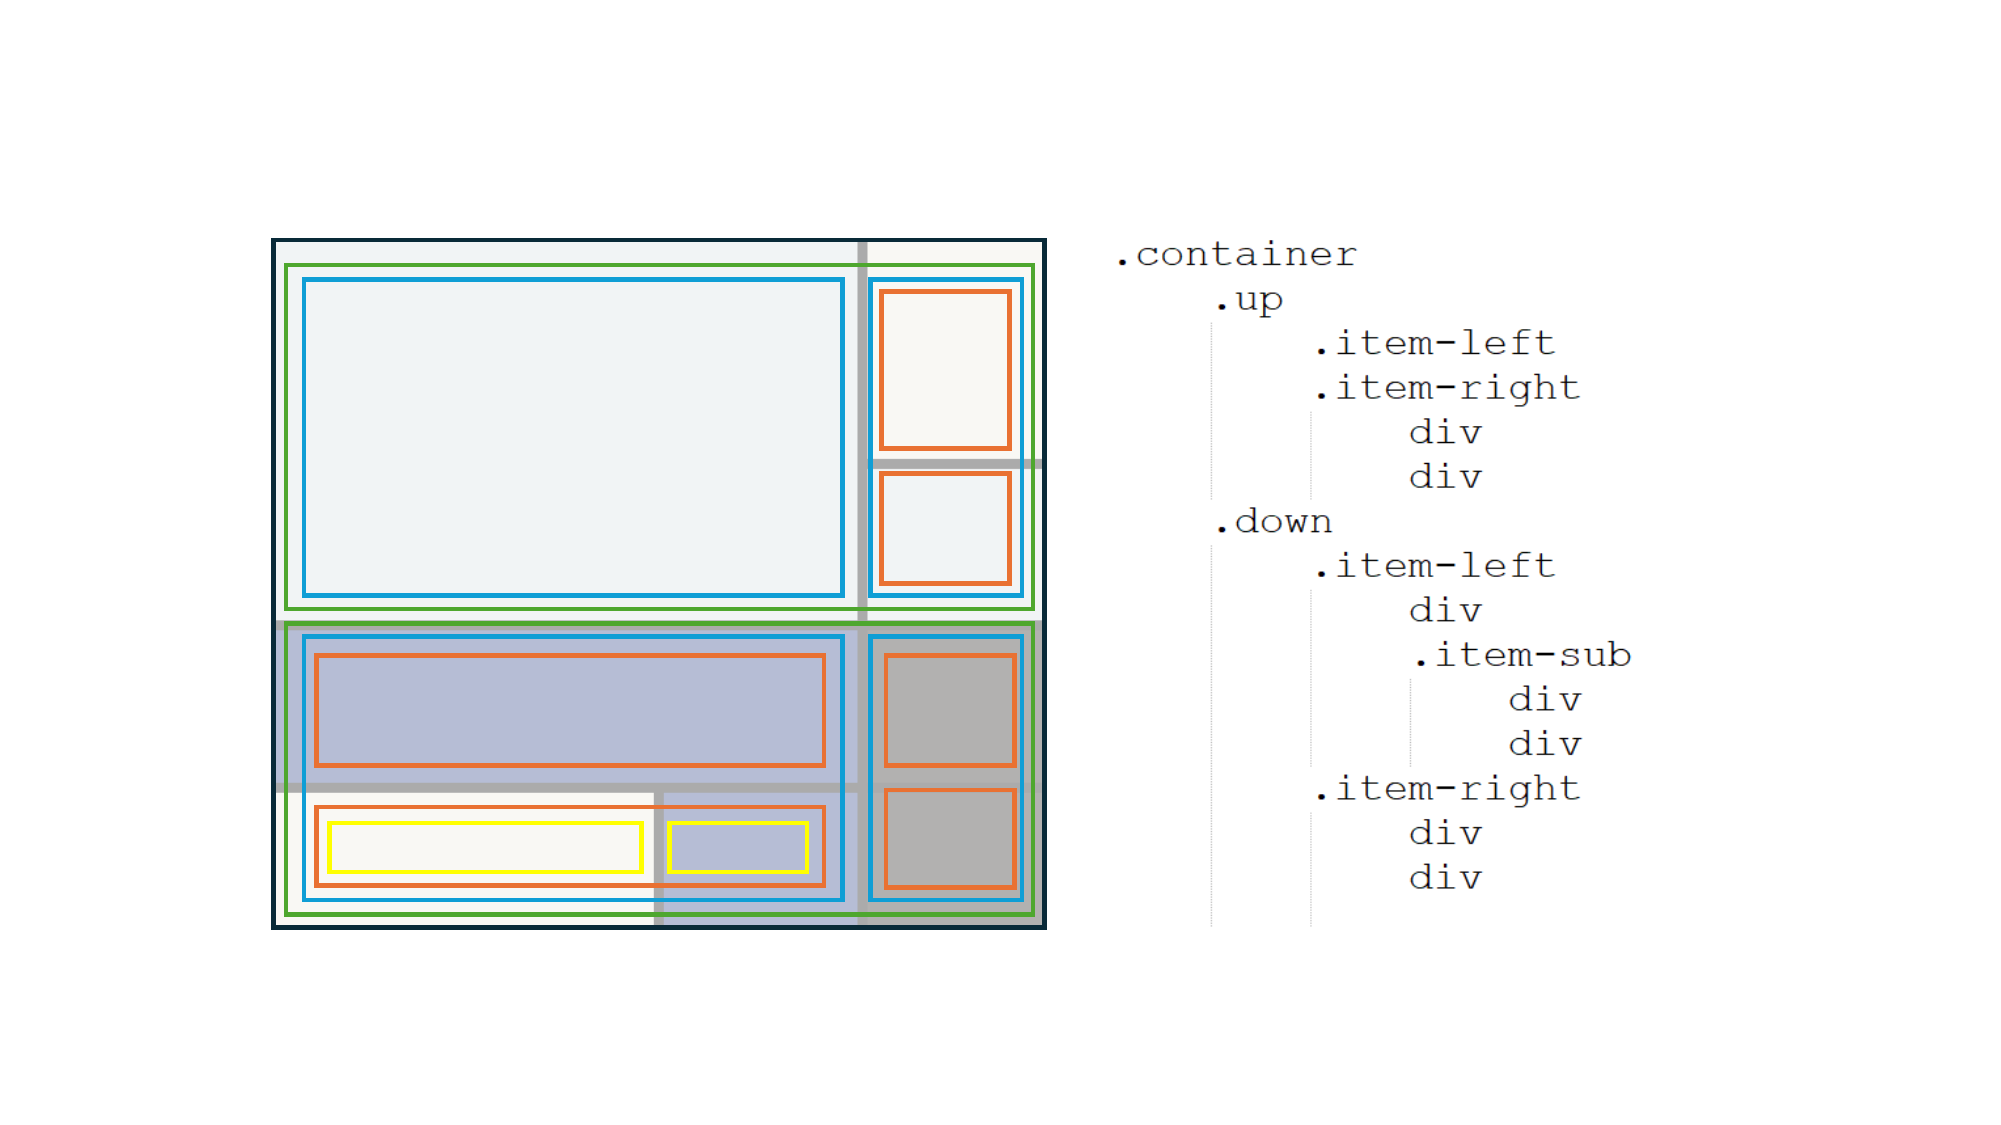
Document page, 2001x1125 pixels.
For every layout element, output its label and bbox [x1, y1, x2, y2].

picture [273, 239, 1046, 928]
picture [1113, 239, 1702, 928]
